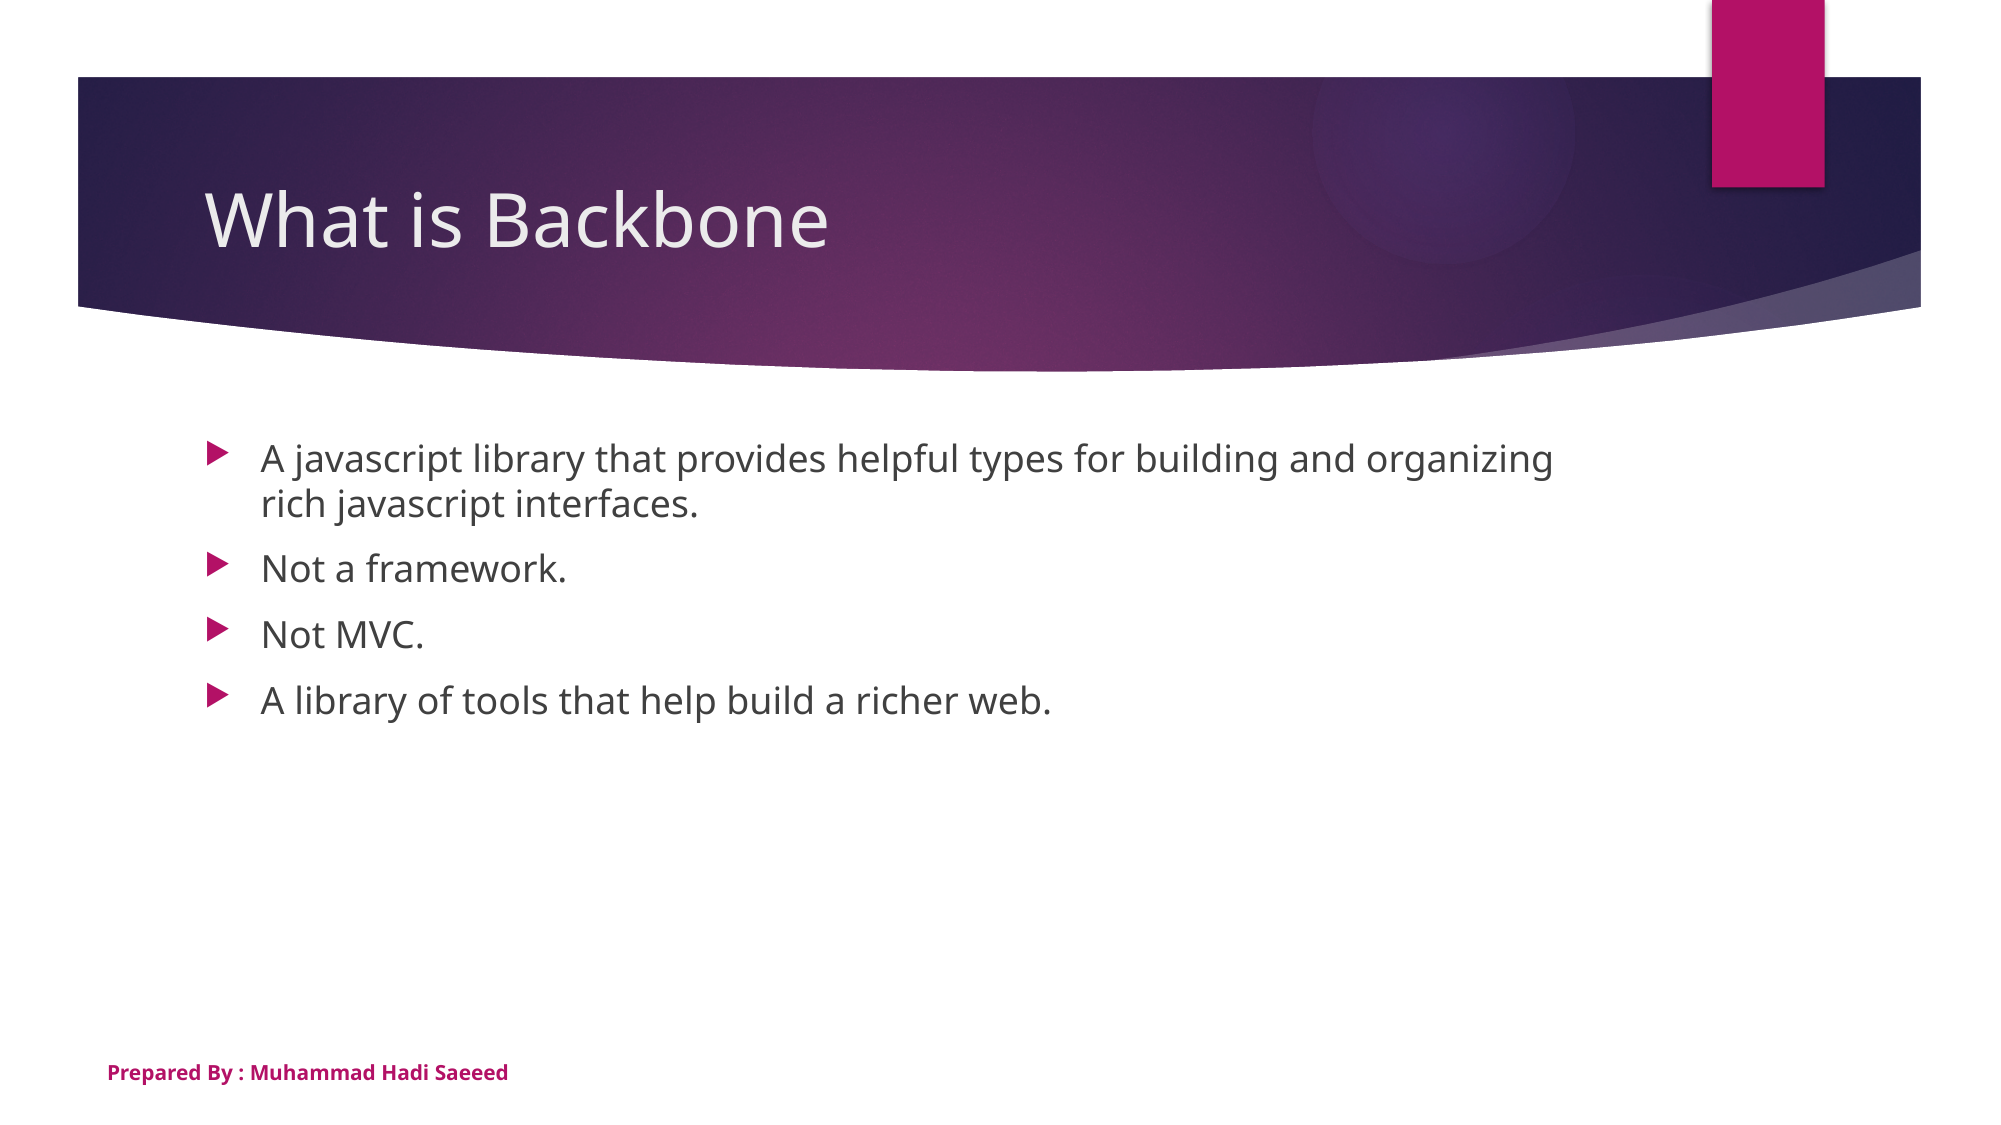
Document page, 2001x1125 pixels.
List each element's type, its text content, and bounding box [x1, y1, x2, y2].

footer Prepared By : Muhammad Hadi Saeeed [92, 1048, 726, 1099]
title What is Backbone [189, 159, 1627, 276]
list A javascript library that provides helpful types for building and organizing rich javascript interfaces. Not a framework. Not MVC. A library of tools that help build a richer web. [189, 427, 1638, 988]
